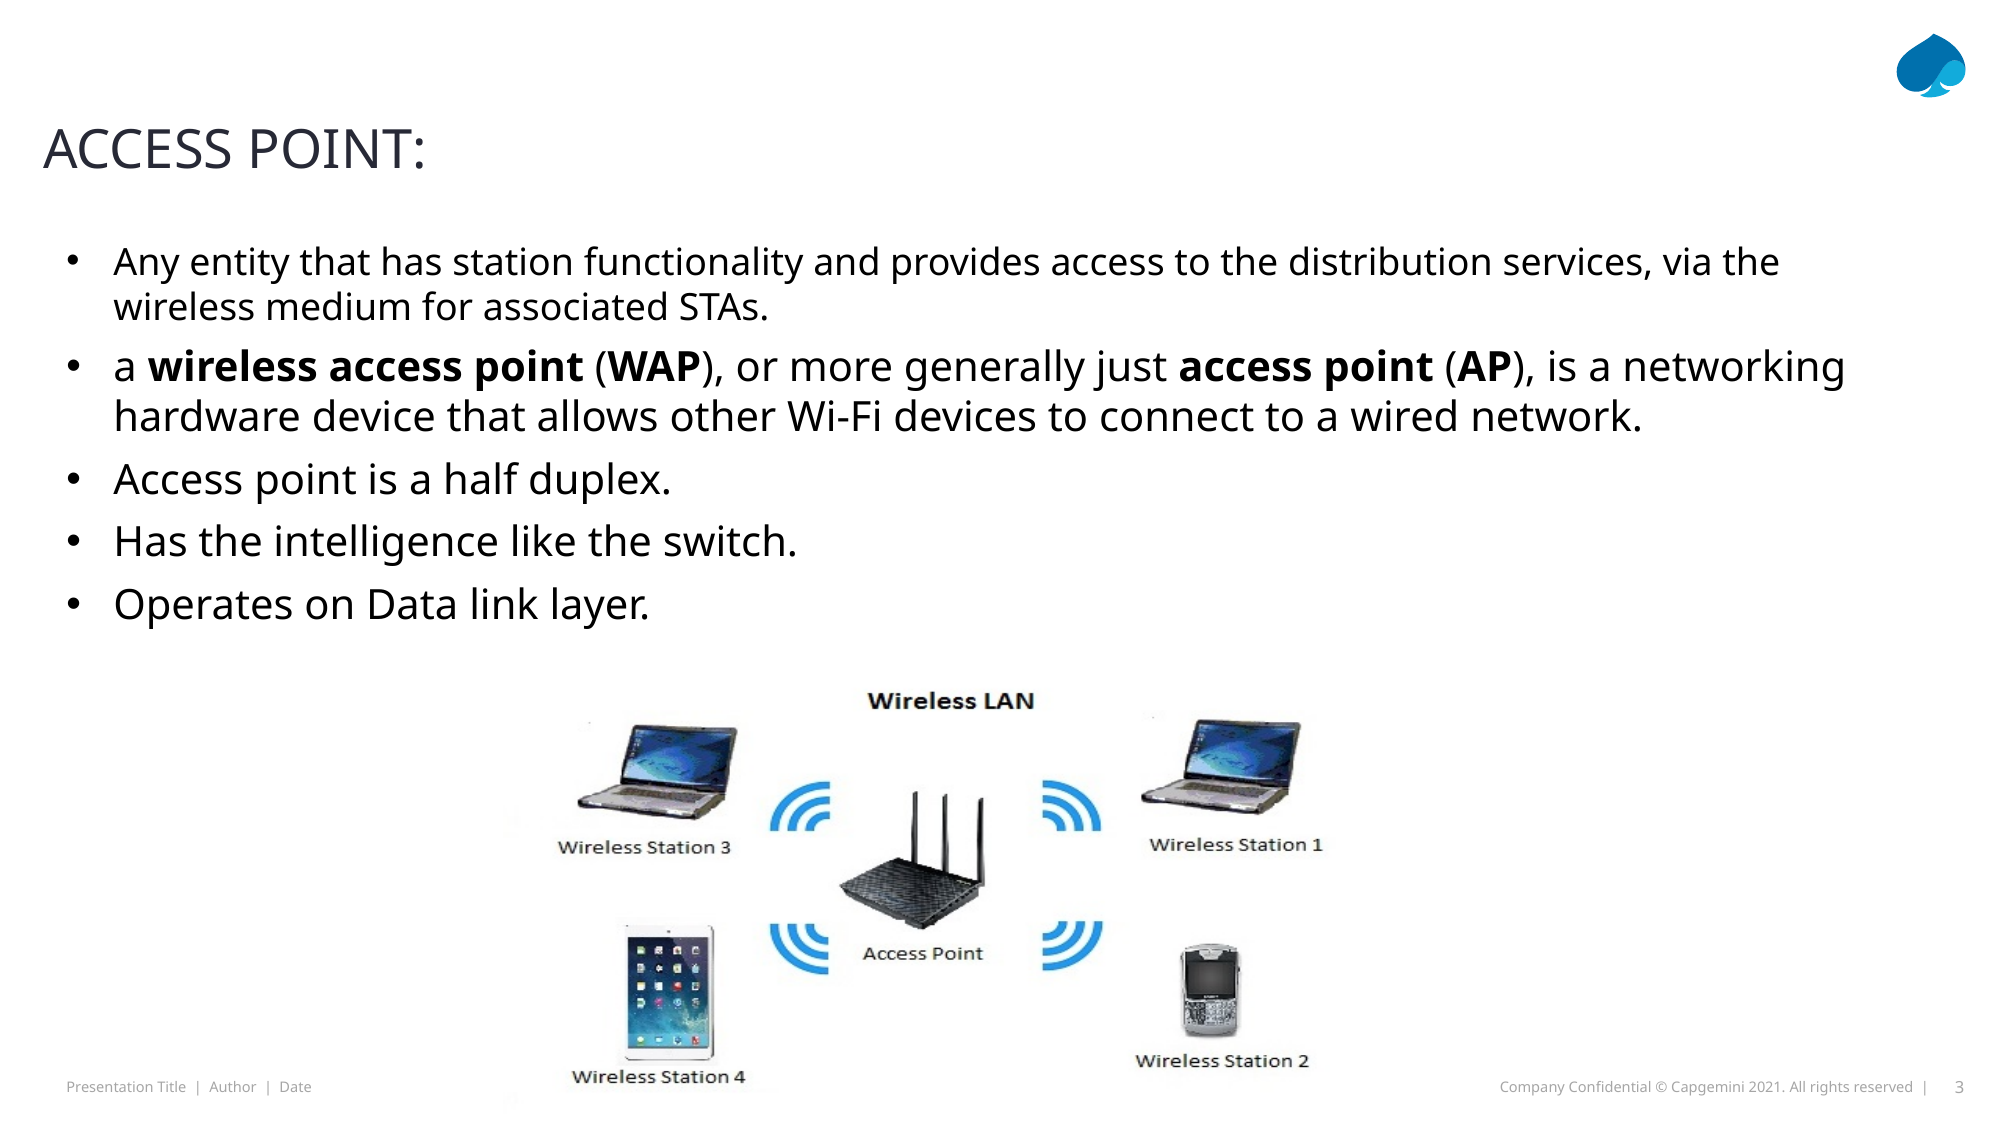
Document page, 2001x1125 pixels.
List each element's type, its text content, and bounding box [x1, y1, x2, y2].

title ACCESS POINT: [43, 62, 1840, 181]
picture [503, 668, 1414, 1119]
list Any entity that has station functionality and provides access to the distribution services, via the wireless medium for associated STAs. a wireless access point (WAP), or more generally just access point (AP), is a networking hardware device that allows other Wi-Fi devices to connect to a wired network. Access point is a half duplex. Has the intelligence like the switch. Operates on Data link layer. [66, 237, 1933, 1106]
